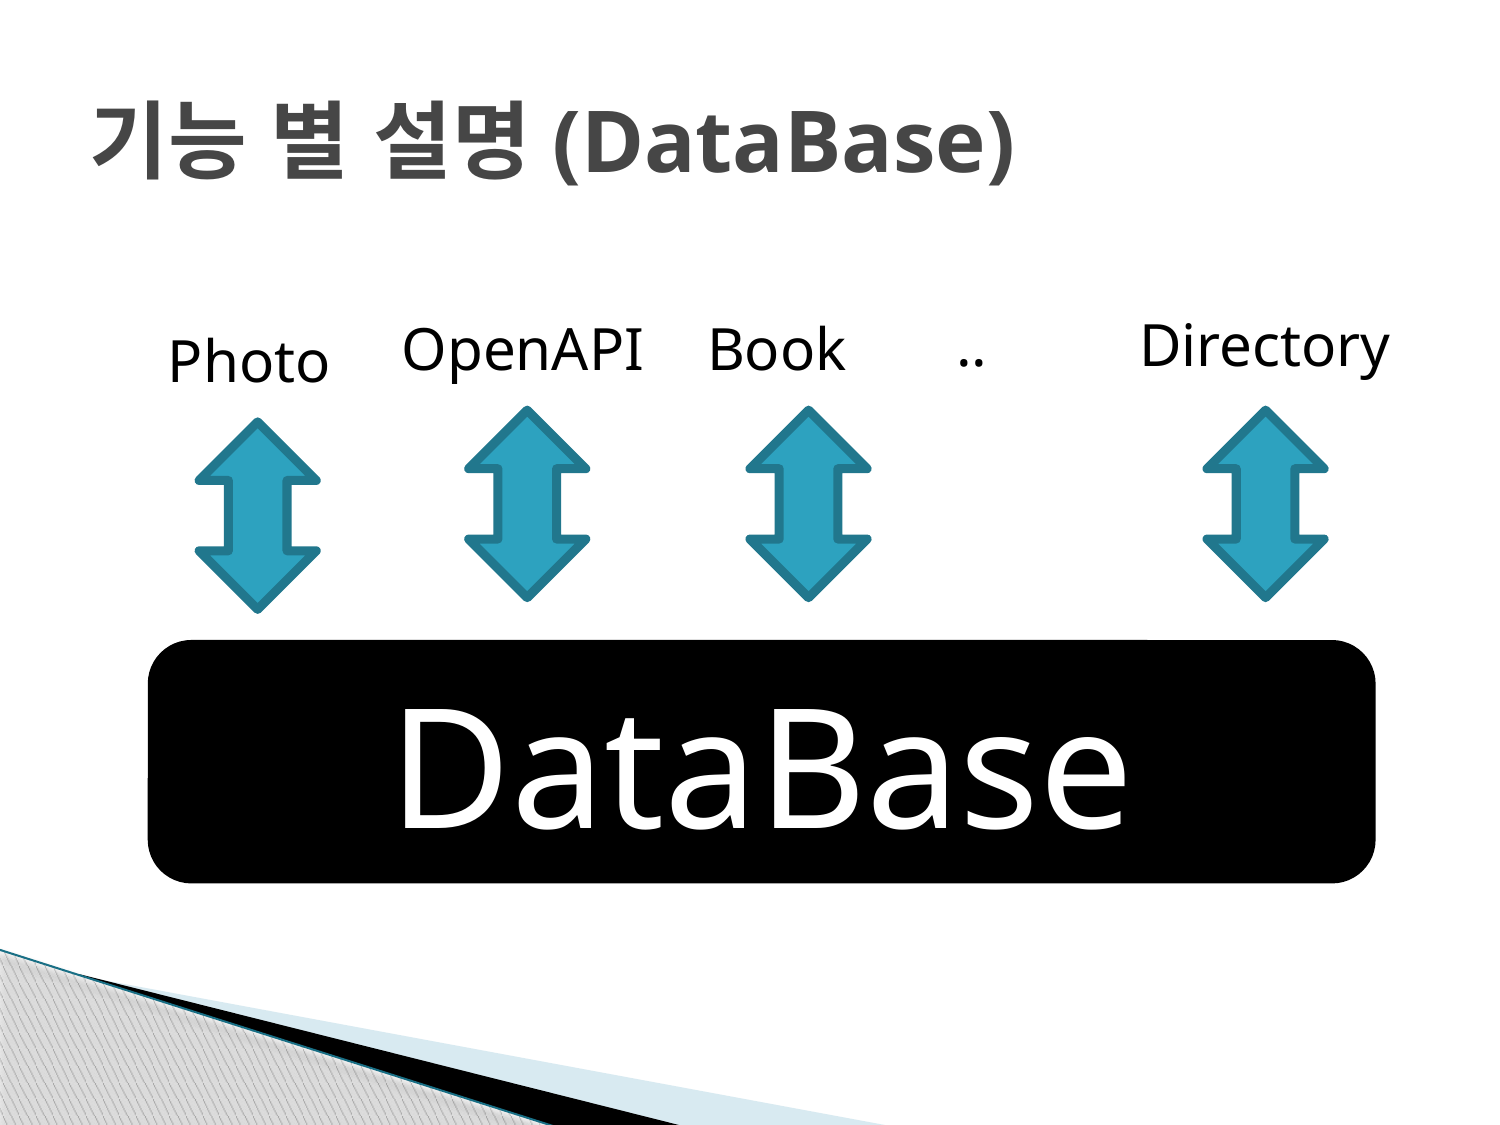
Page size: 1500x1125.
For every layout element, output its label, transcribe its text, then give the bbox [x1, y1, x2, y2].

text_box DataBase [147, 639, 1376, 884]
text_box OpenAPI [387, 304, 660, 390]
text_box [745, 405, 872, 603]
text_box [464, 405, 591, 603]
text_box Photo [153, 316, 346, 402]
text_box [194, 417, 321, 614]
text_box [1202, 405, 1329, 603]
text_box Book [692, 304, 862, 390]
text_box .. Directory [941, 300, 1422, 386]
title 기능 별 설명(DataBase) [75, 45, 1425, 233]
